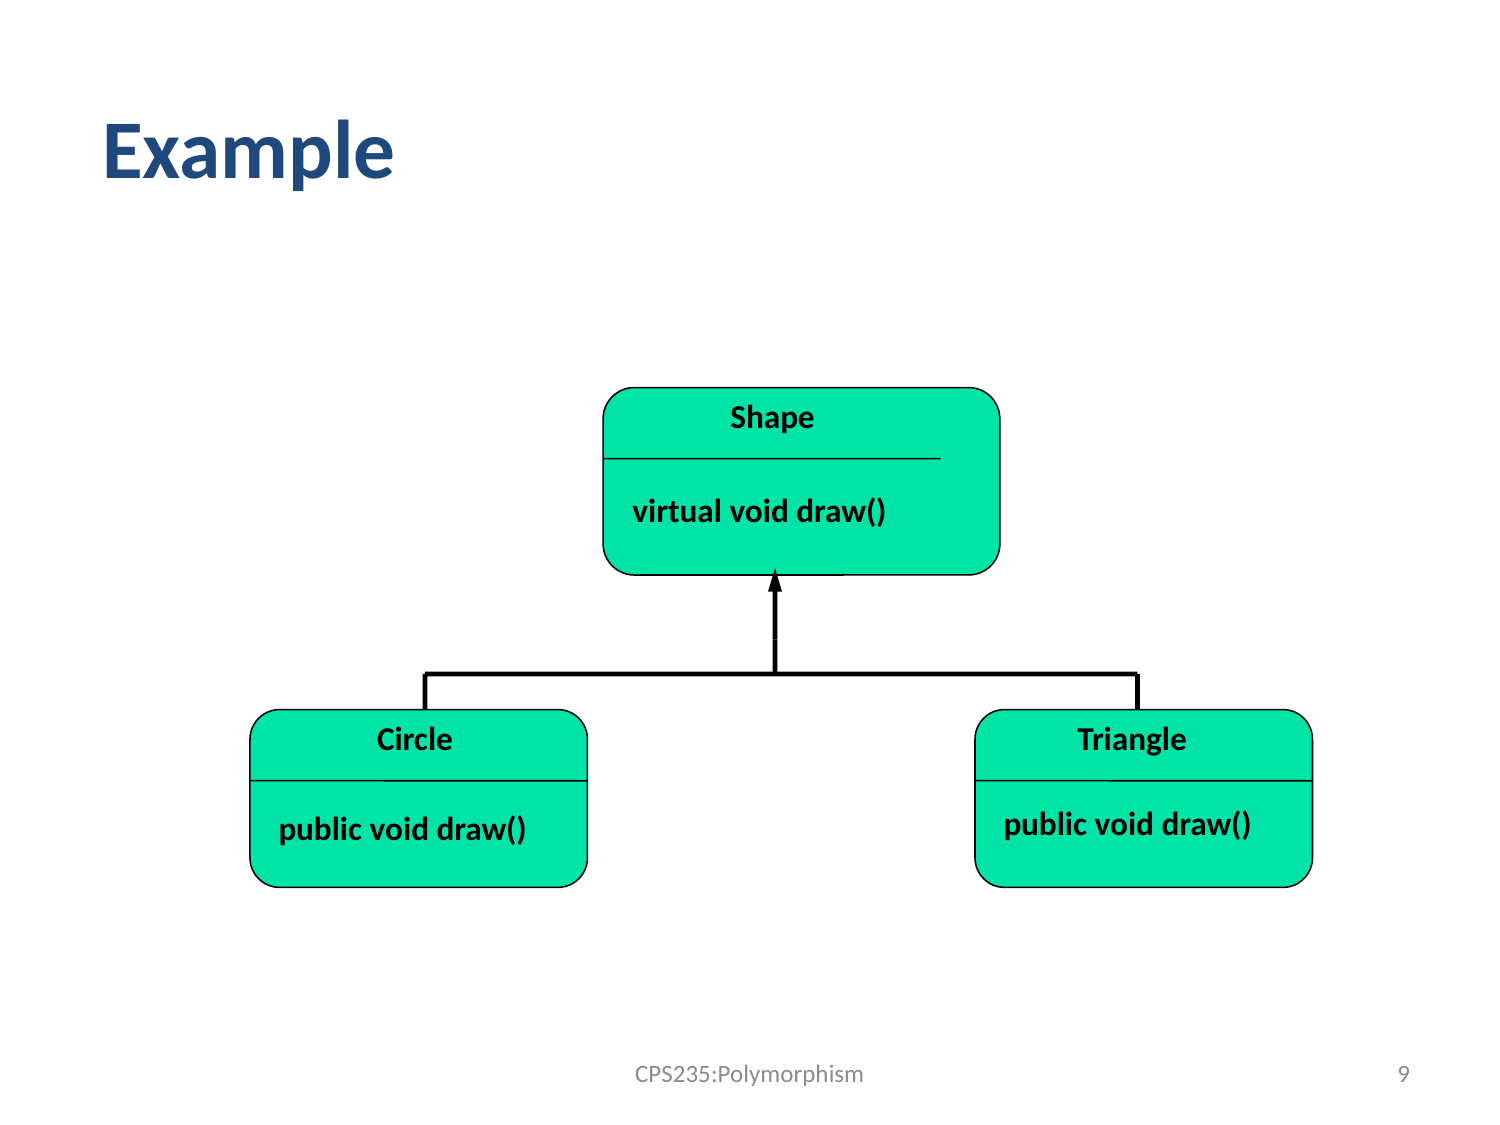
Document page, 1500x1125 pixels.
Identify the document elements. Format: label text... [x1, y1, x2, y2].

footer CPS235:Polymorphism [512, 1042, 988, 1103]
text_box public void draw() [278, 799, 575, 855]
text_box virtual void draw() [624, 482, 950, 537]
text_box [975, 781, 1313, 888]
text_box [249, 709, 588, 780]
text_box Circle [362, 709, 509, 765]
text_box [975, 709, 1313, 780]
text_box [768, 568, 782, 640]
text_box Example [87, 87, 1438, 213]
slide_number 9 [1074, 1042, 1425, 1103]
text_box Triangle [1062, 709, 1263, 765]
text_box [249, 781, 588, 888]
text_box Shape [715, 387, 862, 443]
text_box [603, 387, 1000, 576]
text_box public void draw() [1003, 794, 1300, 850]
